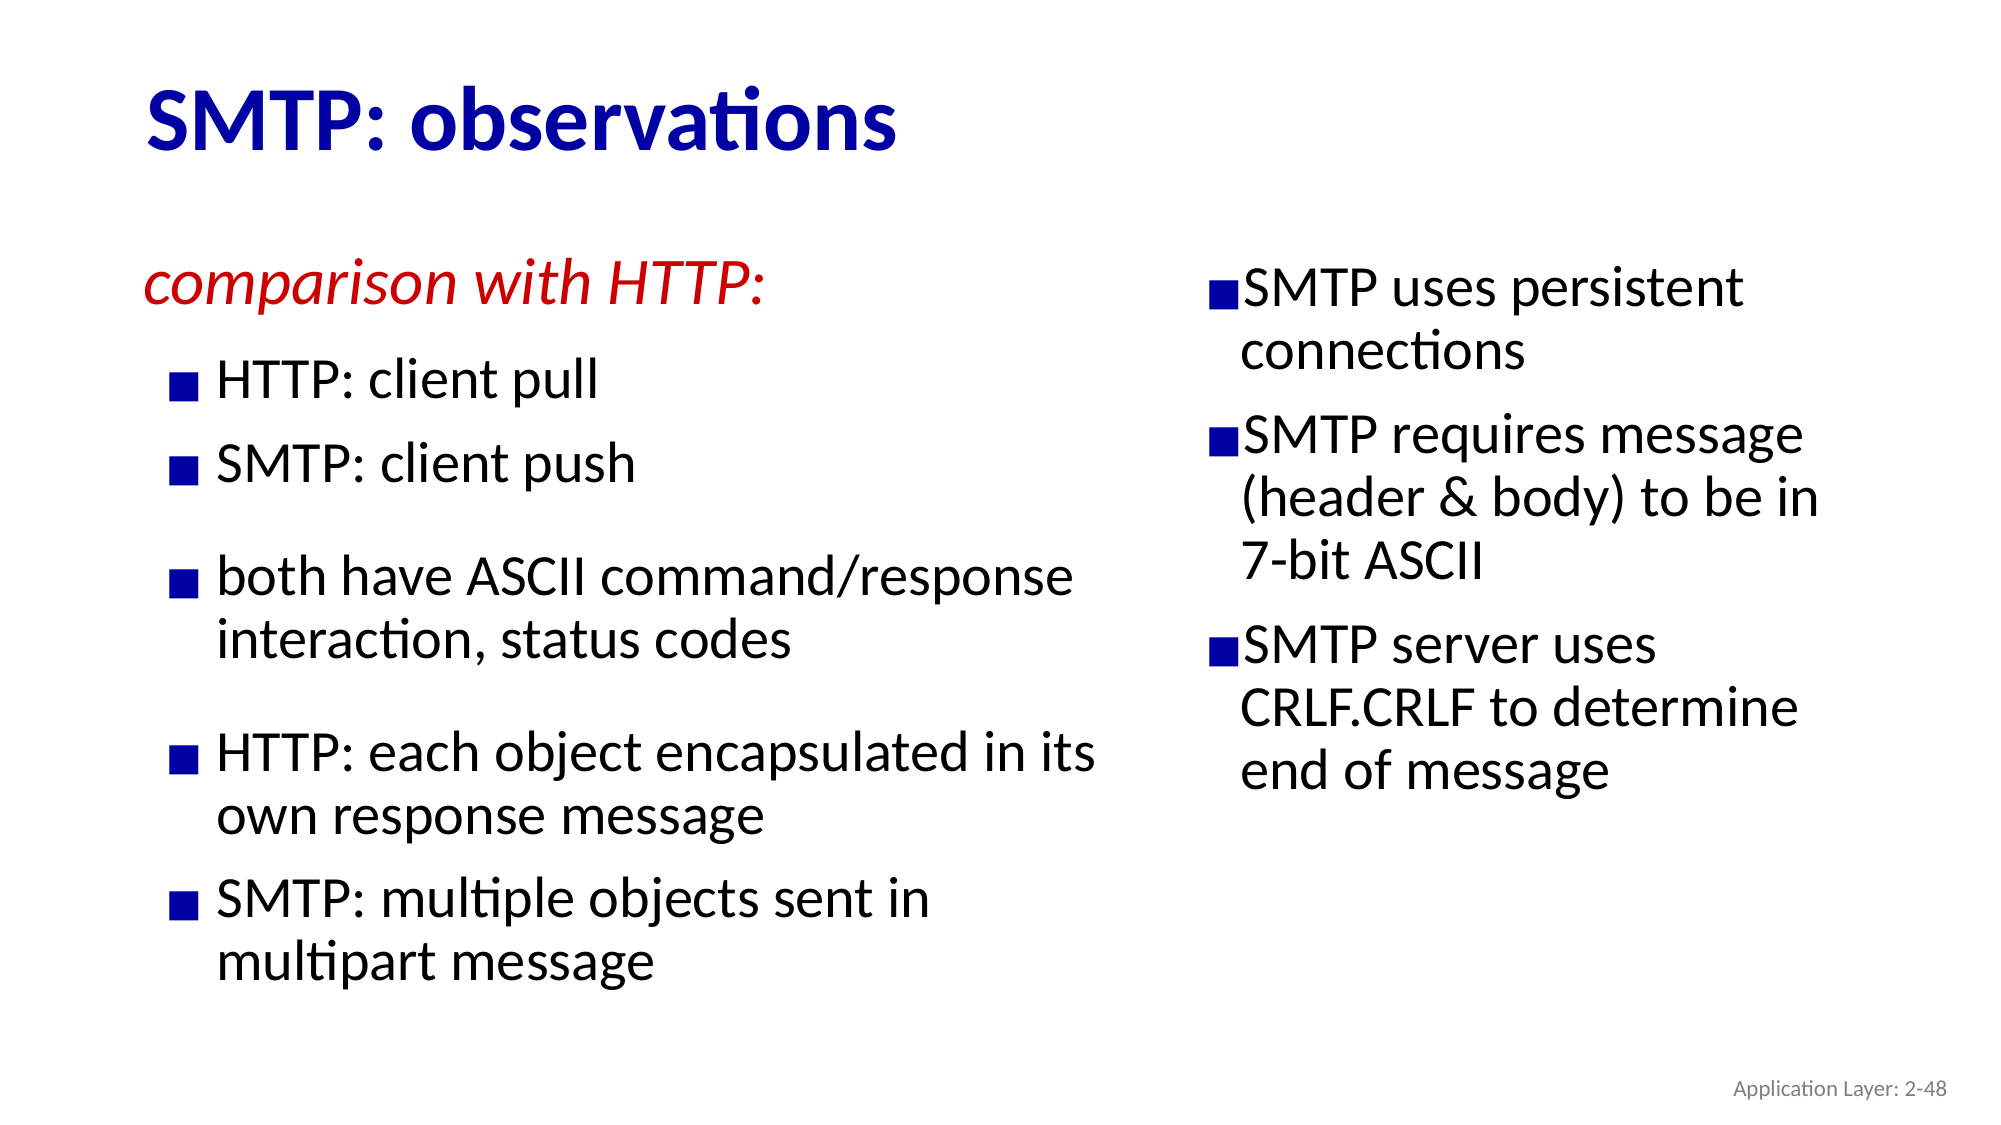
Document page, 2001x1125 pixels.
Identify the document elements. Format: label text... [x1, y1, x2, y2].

text_box comparison with HTTP: HTTP: client pull SMTP: client push both have ASCII command/response interaction, status codes HTTP: each object encapsulated in its own response message SMTP: multiple objects sent in multipart message [106, 239, 1122, 1002]
text_box SMTP uses persistent connections SMTP requires message (header & body) to be in 7-bit ASCII SMTP server uses CRLF.CRLF to determine end of message [1167, 249, 1856, 1012]
title SMTP: observations [131, 47, 1856, 195]
slide_number Application Layer: 2-‹#› [1512, 1056, 1963, 1117]
